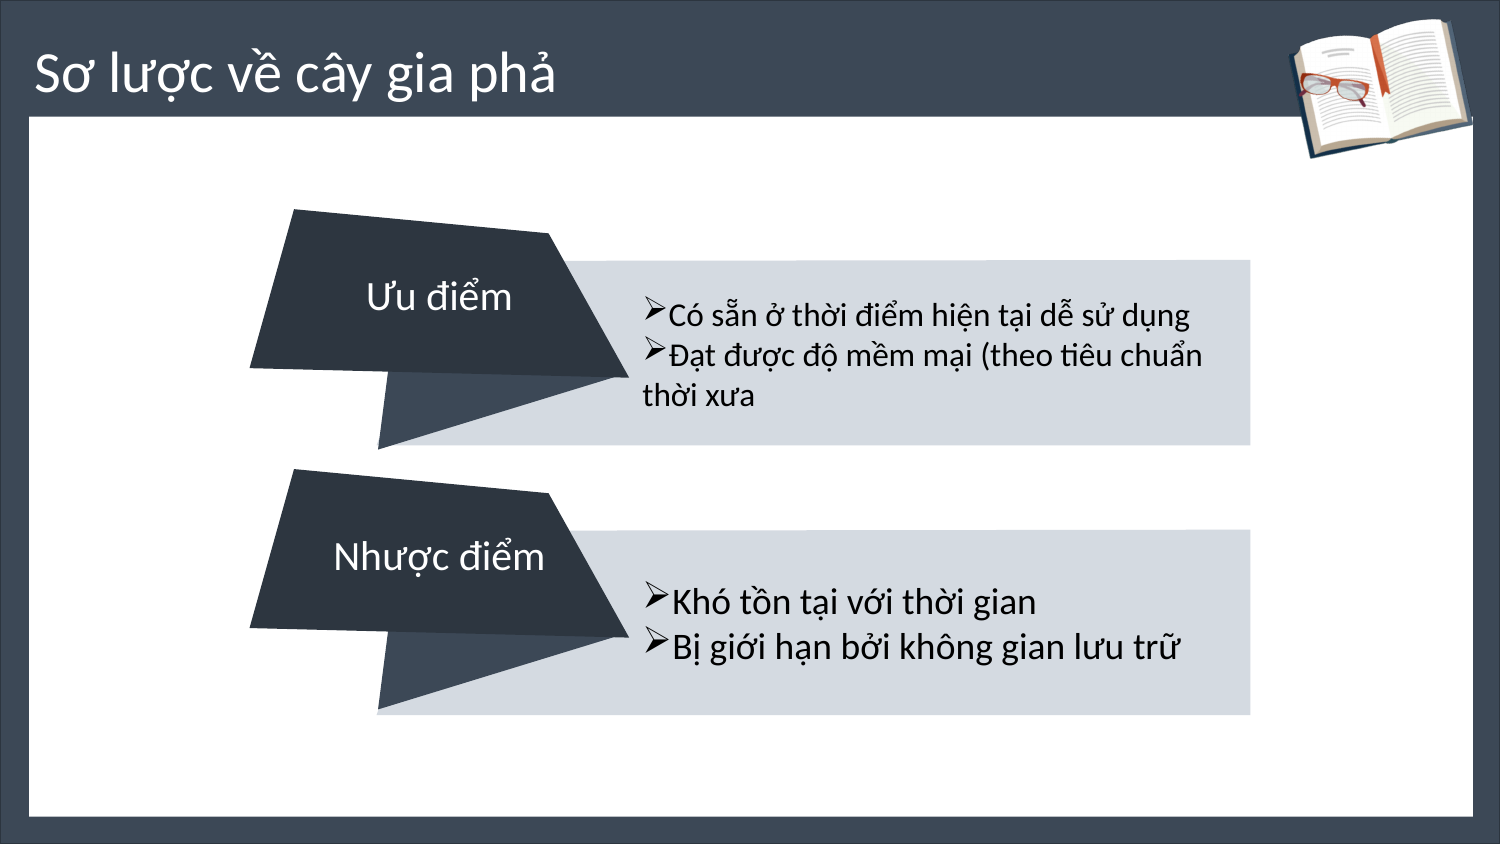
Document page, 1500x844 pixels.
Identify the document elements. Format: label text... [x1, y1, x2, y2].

text_box Khó tồn tại với thời gian Bị giới hạn bởi không gian lưu trữ [376, 529, 1251, 716]
text_box Ưu điểm [249, 209, 630, 378]
text_box [378, 632, 611, 710]
text_box Sơ lược về cây gia phả [19, 26, 630, 112]
text_box Nhược điểm [249, 469, 630, 638]
picture [1292, 0, 1500, 204]
text_box Có sẵn ở thời điểm hiện tại dễ sử dụng Đạt được độ mềm mại (theo tiêu chuẩn thời xưa [393, 259, 1251, 446]
title [0, 45, 1294, 208]
text_box [378, 372, 612, 450]
